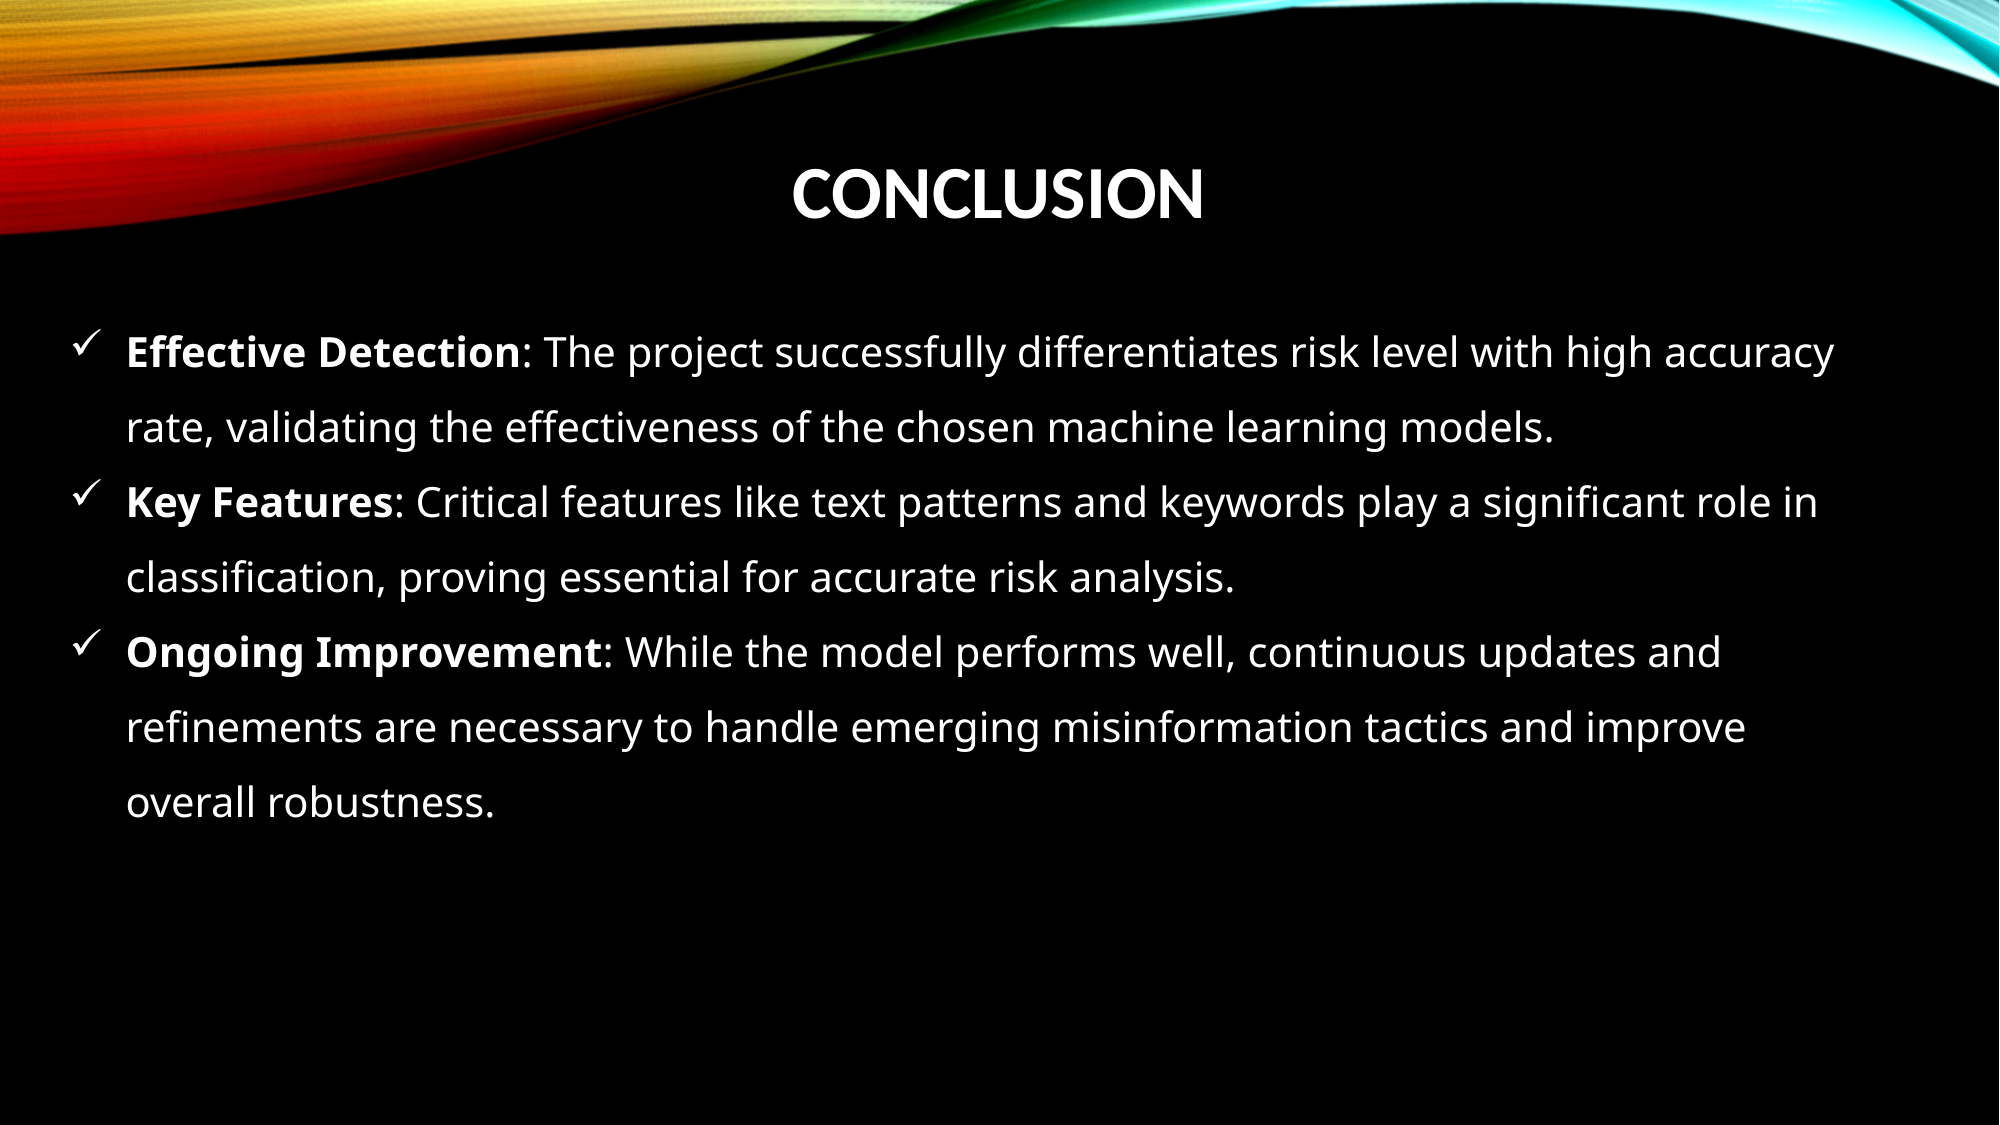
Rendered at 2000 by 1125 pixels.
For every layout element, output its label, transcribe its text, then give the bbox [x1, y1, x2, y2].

picture [0, 0, 2000, 237]
title Conclusion [54, 143, 1945, 244]
text_box Effective Detection: The project successfully differentiates risk level with high accuracy rate, validating the effectiveness of the chosen machine learning models. Key Features: Critical features like text patterns and keywords play a significant role in classification, proving essential for accurate risk analysis. Ongoing Improvement: While the model performs well, continuous updates and refinements are necessary to handle emerging misinformation tactics and improve overall robustness. [54, 243, 1858, 834]
